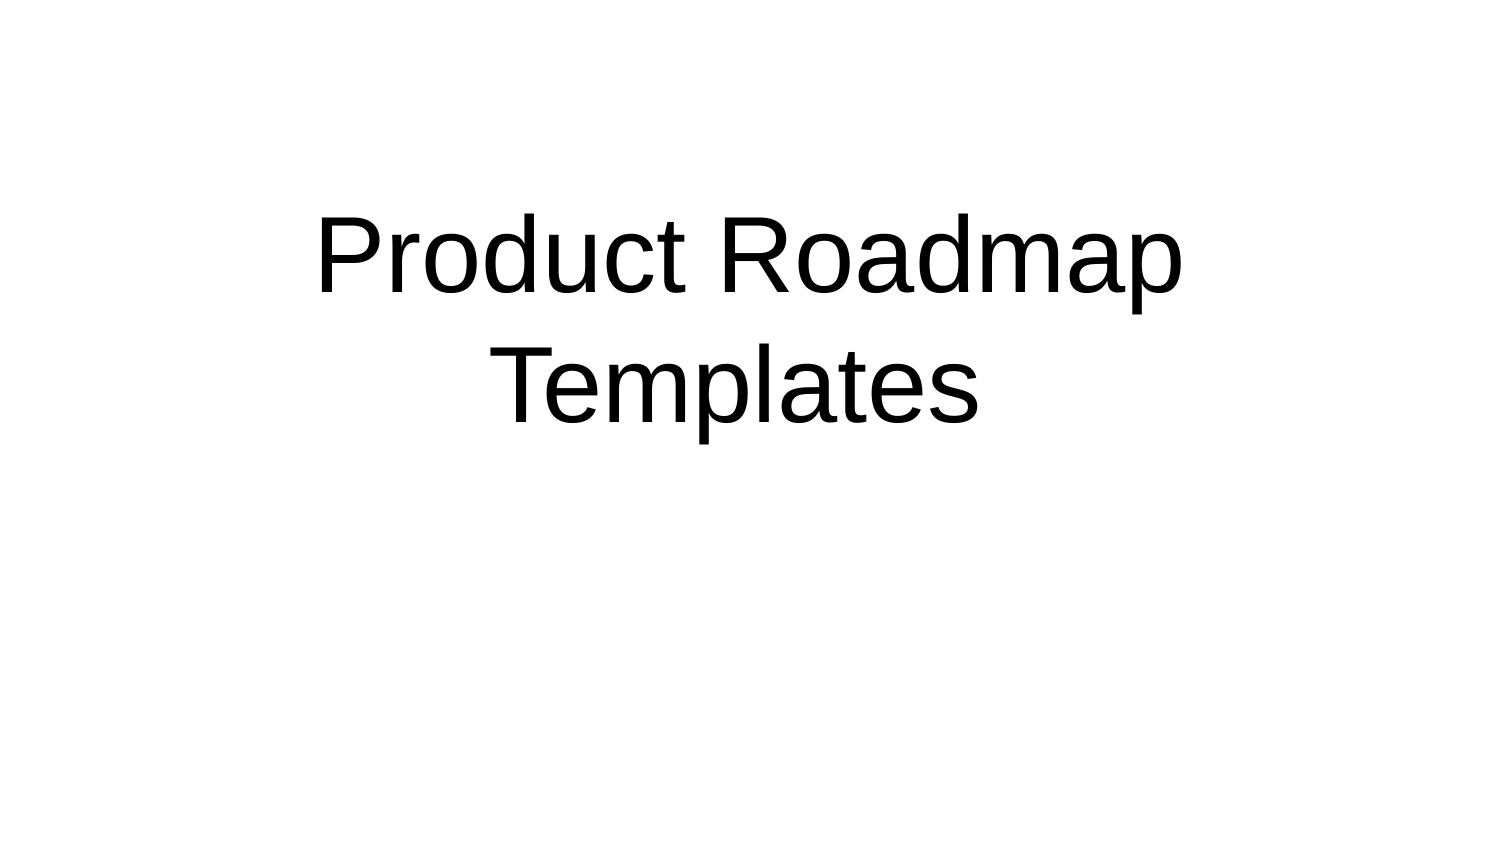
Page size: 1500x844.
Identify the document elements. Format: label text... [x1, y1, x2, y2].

title Product Roadmap Templates [51, 122, 1449, 459]
